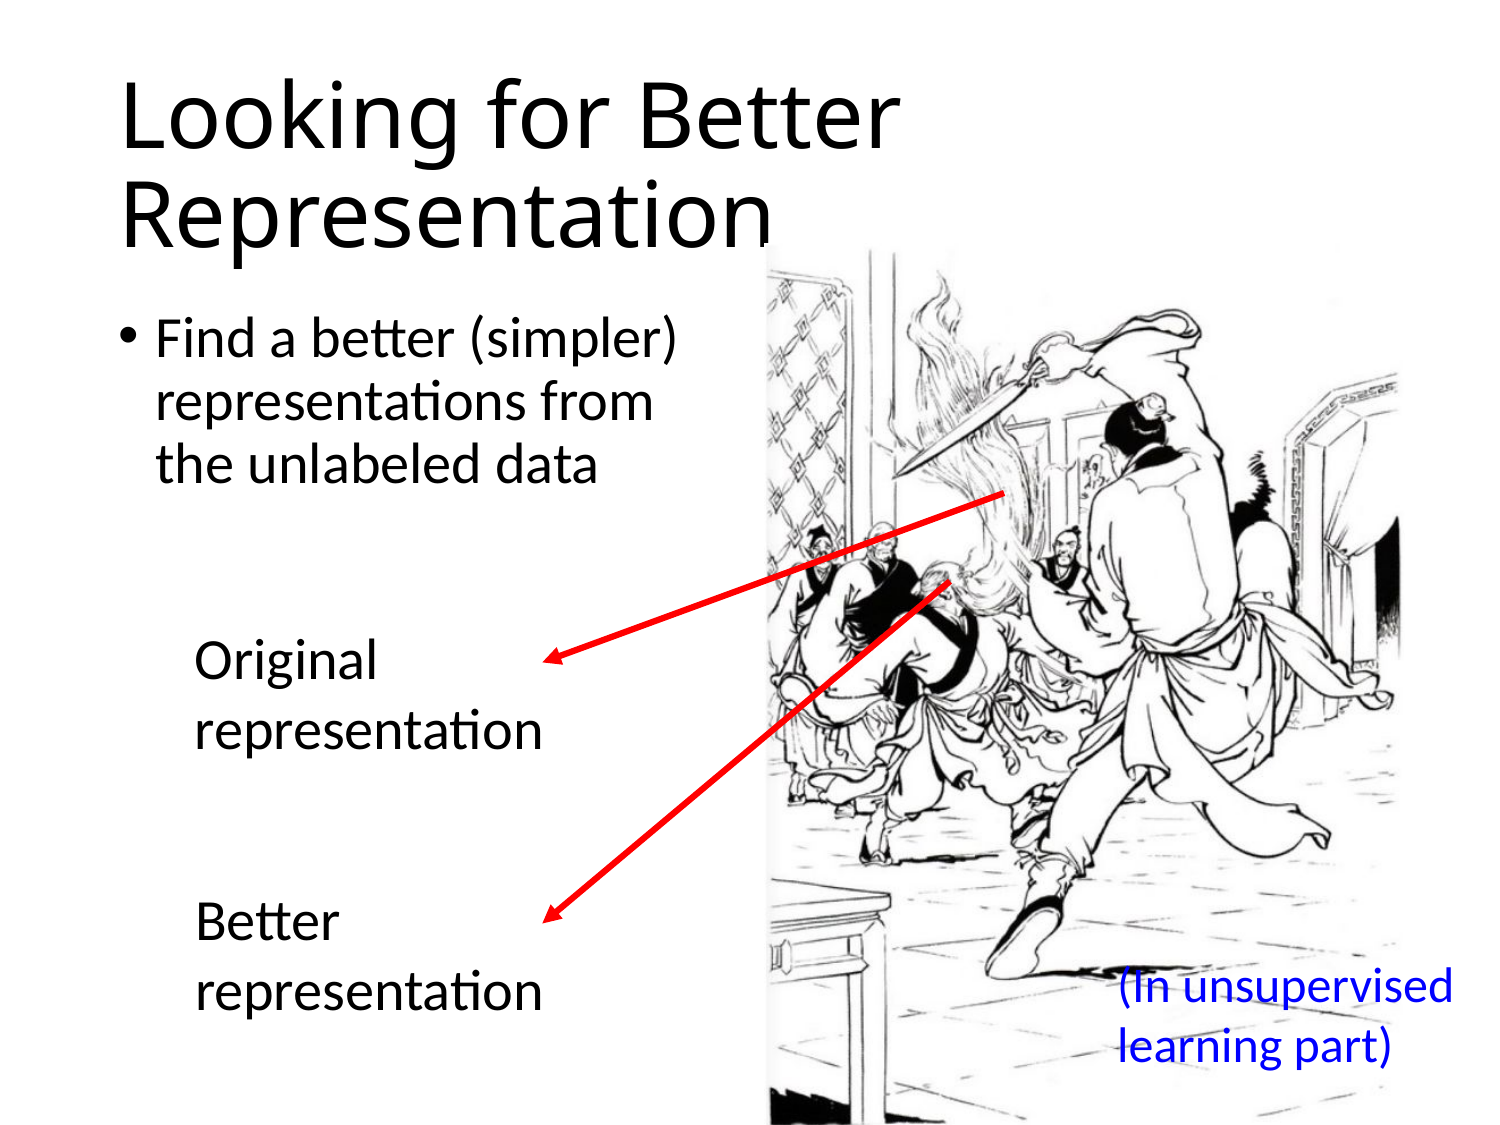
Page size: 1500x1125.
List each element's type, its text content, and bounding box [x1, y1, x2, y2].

text_box Better representation [180, 874, 563, 1030]
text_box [542, 581, 950, 924]
picture [764, 243, 1405, 1125]
text_box (In unsupervised learning part) [1405, 945, 1500, 1080]
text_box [542, 493, 1005, 663]
title Looking for Better Representation [103, 59, 1397, 278]
text_box Original representation [180, 613, 542, 769]
list Find a better (simpler) representations from the unlabeled data [103, 299, 736, 1014]
